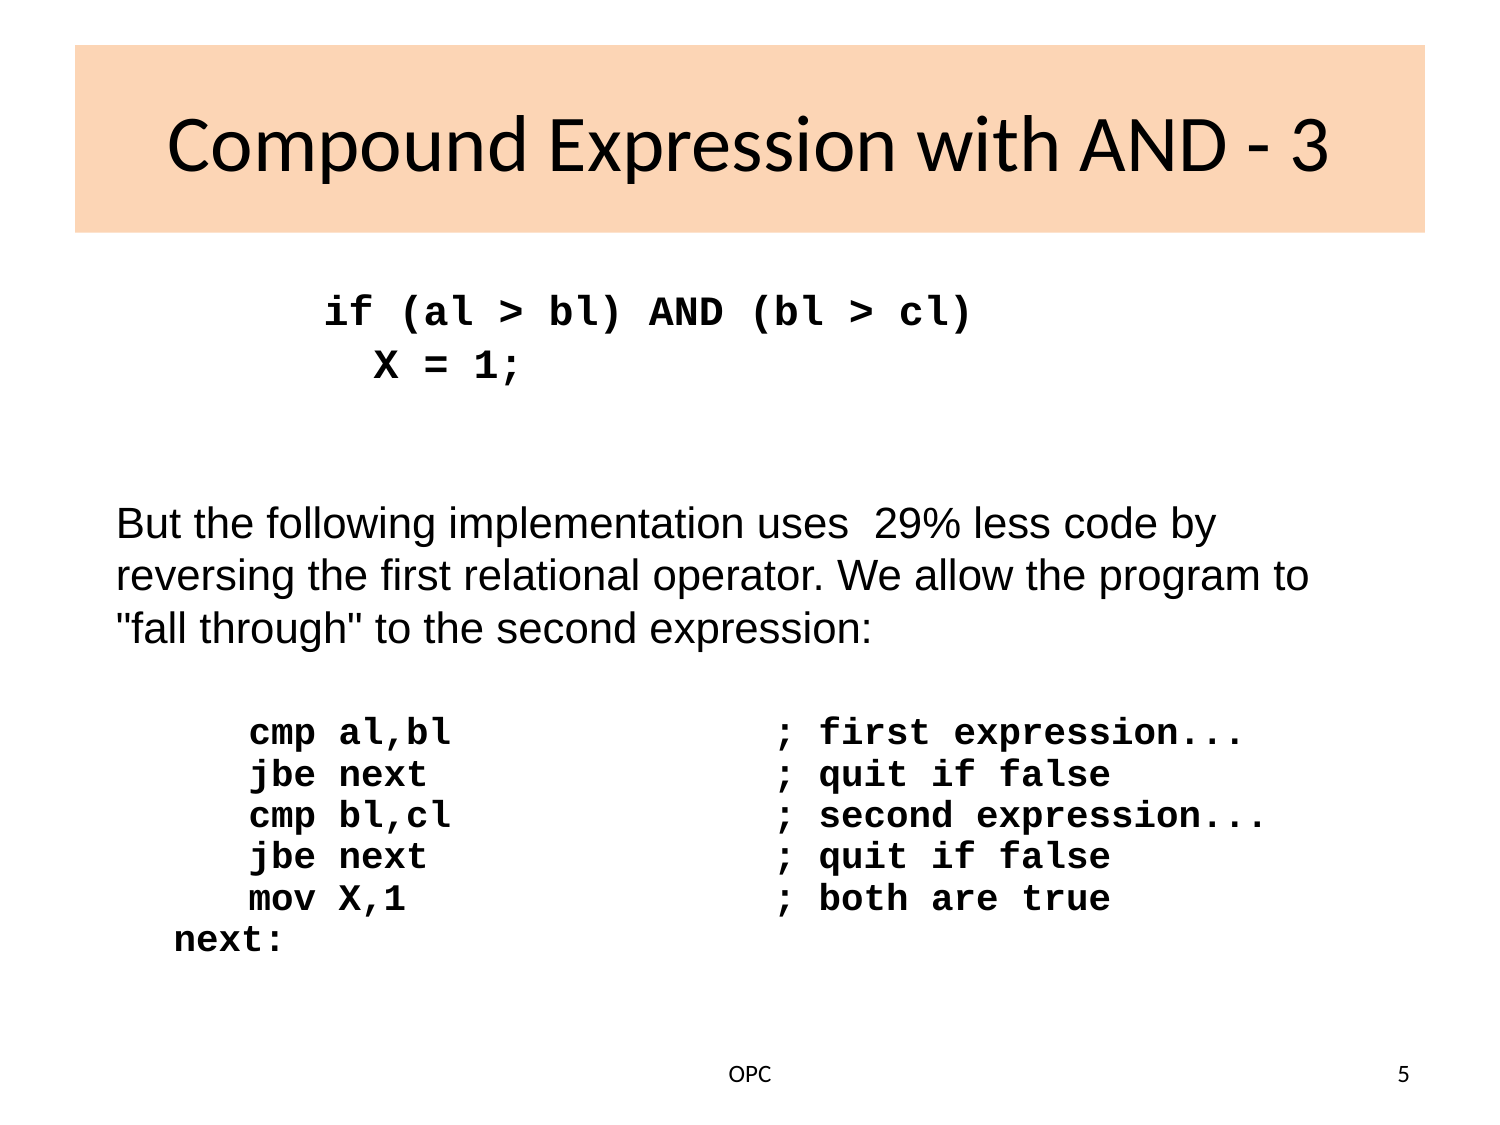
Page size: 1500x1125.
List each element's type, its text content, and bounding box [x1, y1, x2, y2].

footer OPC [512, 1042, 988, 1103]
title Compound Expression with AND - 3 [75, 45, 1425, 233]
text_box But the following implementation uses 29% less code by reversing the first relational operator. We allow the program to "fall through" to the second expression: [101, 472, 1364, 675]
slide_number 5 [1074, 1042, 1425, 1103]
text_box if (al > bl) AND (bl > cl) X = 1; [301, 259, 1102, 423]
text_box cmp al,bl ; first expression... jbe next ; quit if false cmp bl,cl ; second expression... jbe next ; quit if false mov X,1 ; both are true next: [151, 697, 1352, 1010]
